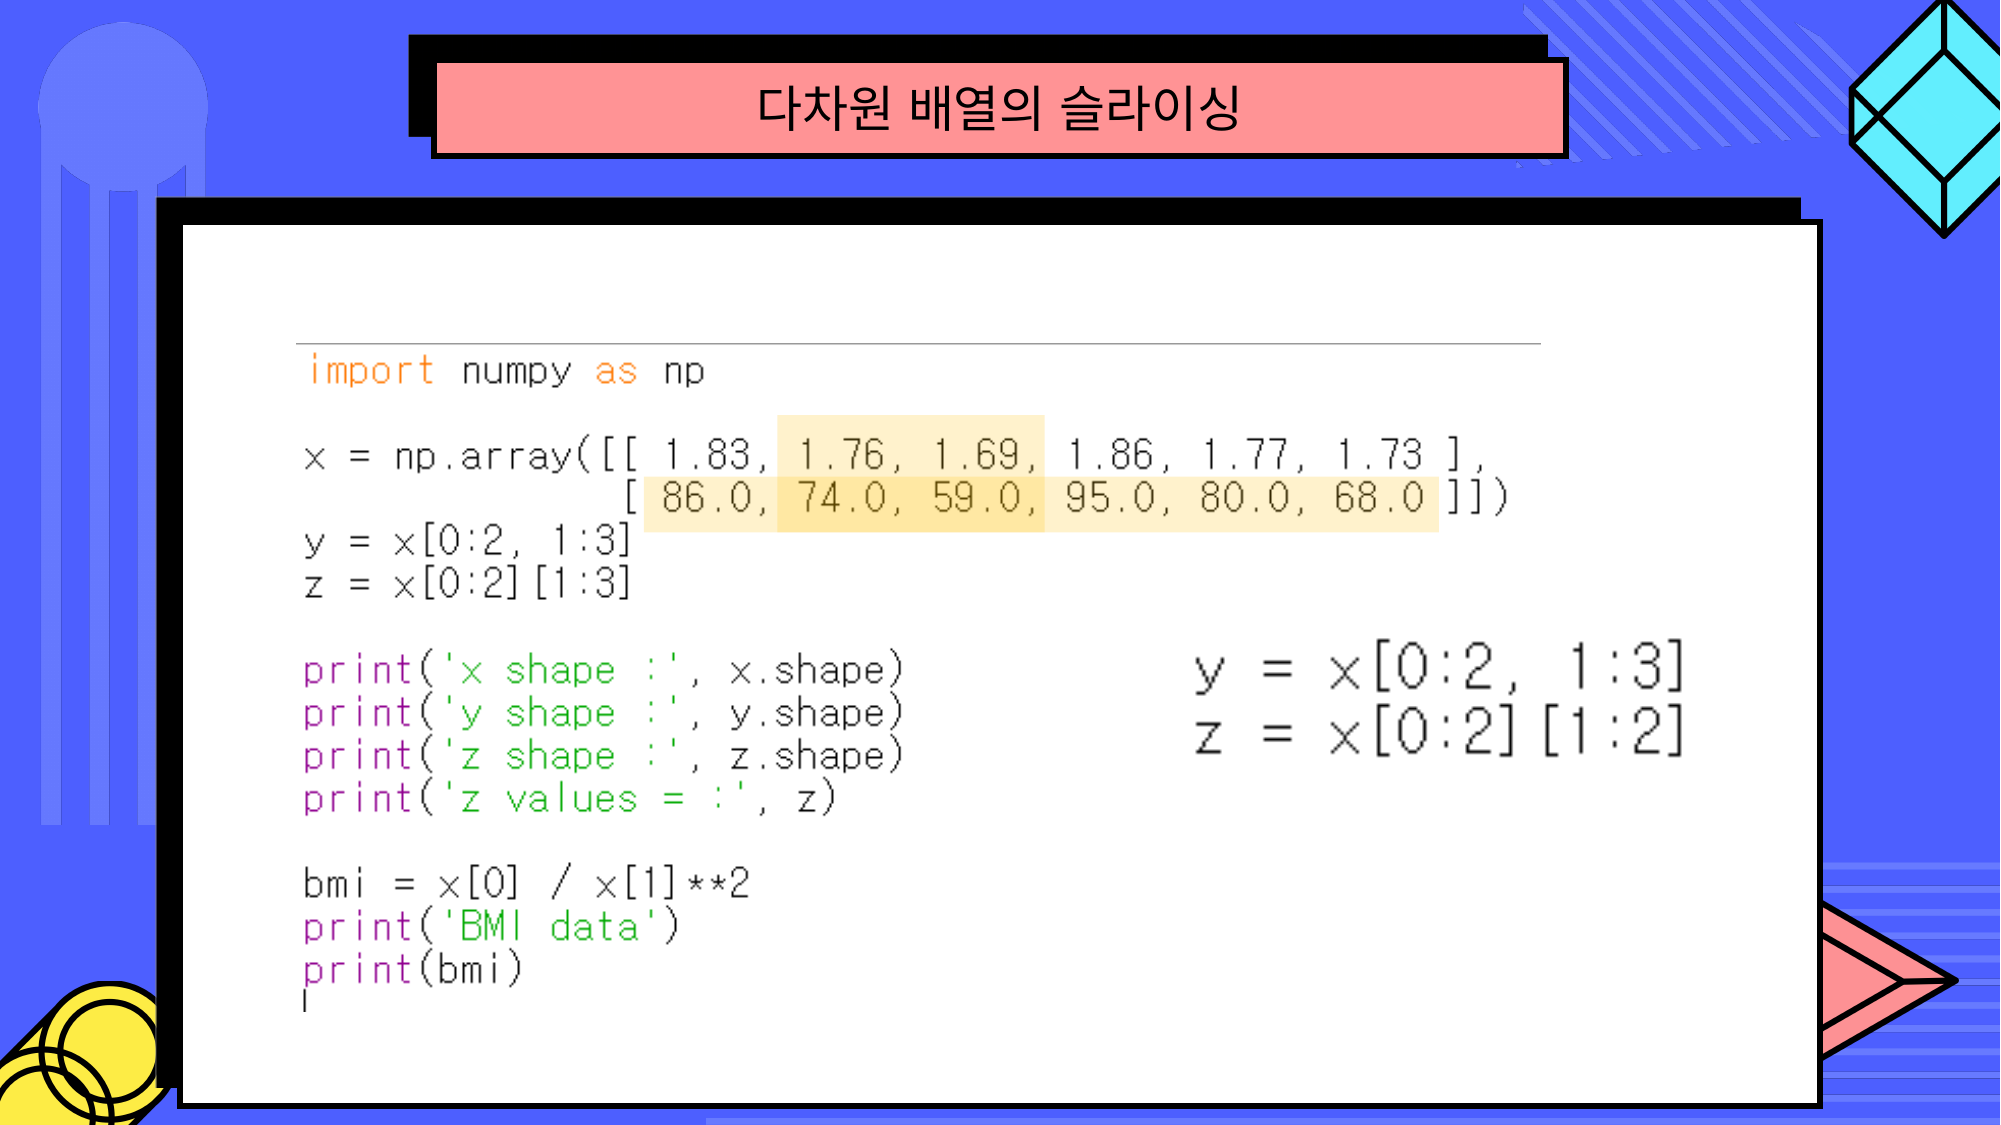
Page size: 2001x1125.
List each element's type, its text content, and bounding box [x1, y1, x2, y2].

picture [296, 343, 1740, 1012]
picture [0, 981, 181, 1125]
picture [1516, 0, 2000, 239]
picture [706, 862, 2000, 1125]
text_box [179, 221, 1821, 1107]
text_box 다차원 배열의 슬라이싱 [433, 59, 1567, 157]
picture [39, 23, 208, 824]
